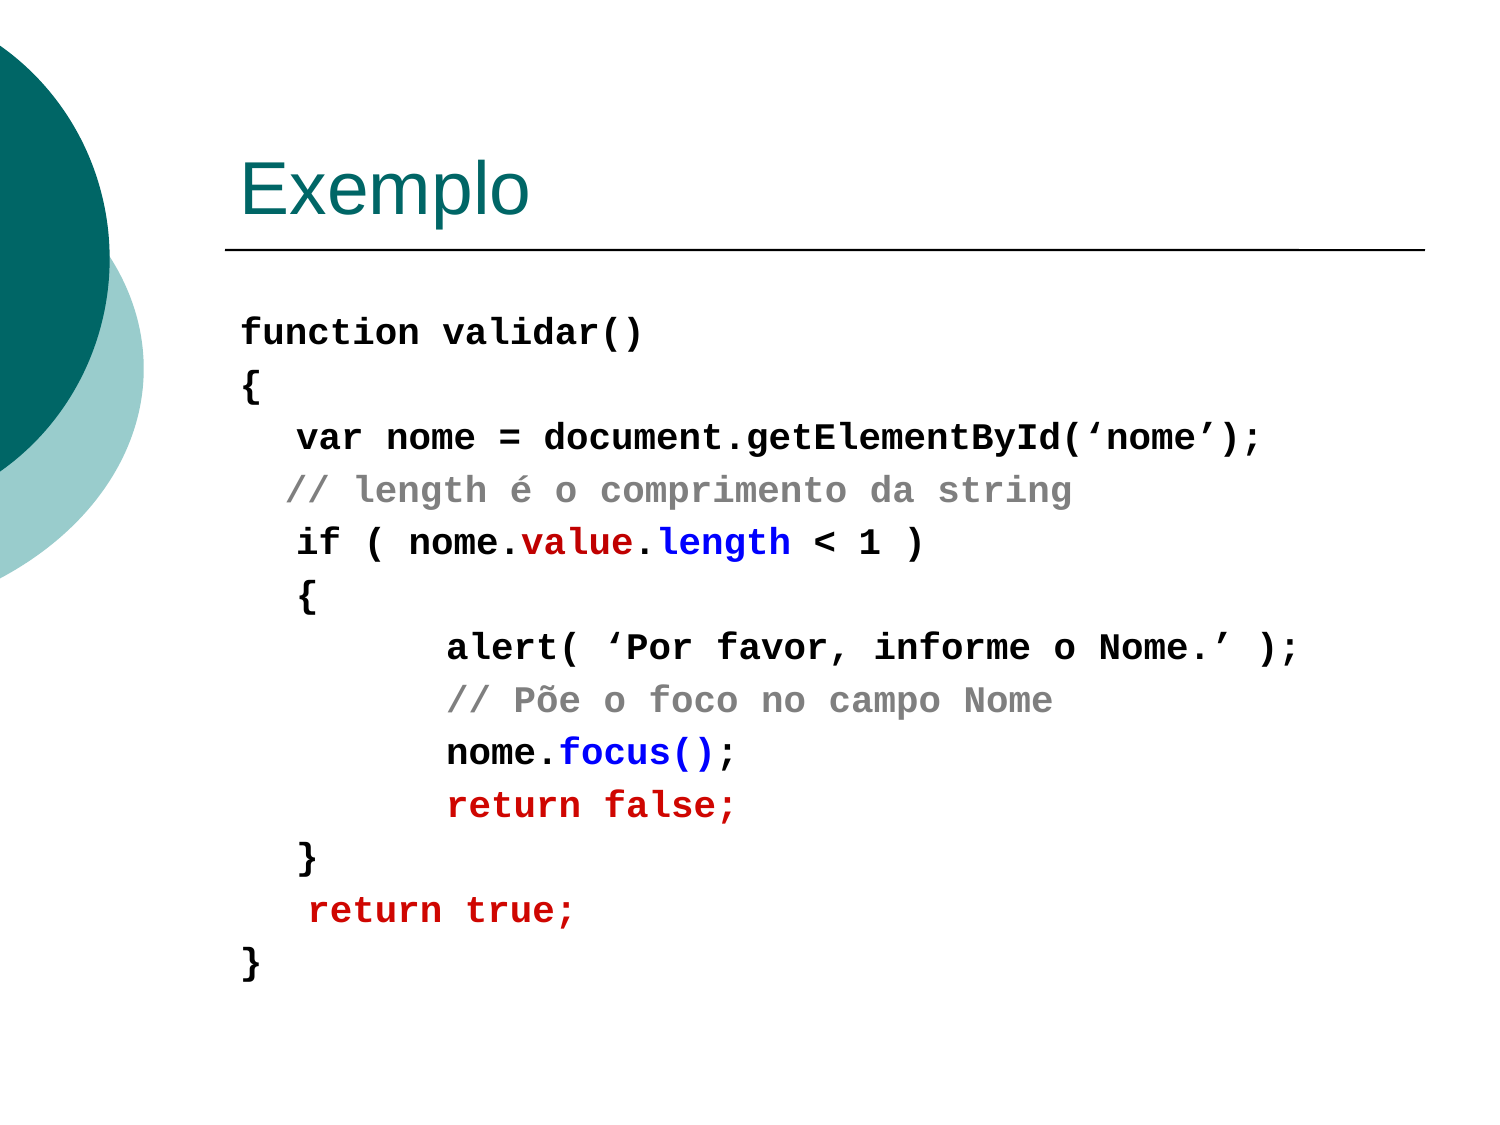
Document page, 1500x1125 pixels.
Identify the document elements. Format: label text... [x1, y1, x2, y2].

title Exemplo [224, 49, 1425, 237]
list function validar() { var nome = document.getElementById(‘nome’); // length é o comprimento da string if ( nome.value.length < 1 ) { alert( ‘Por favor, informe o Nome.’ ); // Põe o foco no campo Nome nome.focus(); return false; } return true; } [224, 299, 1425, 1020]
